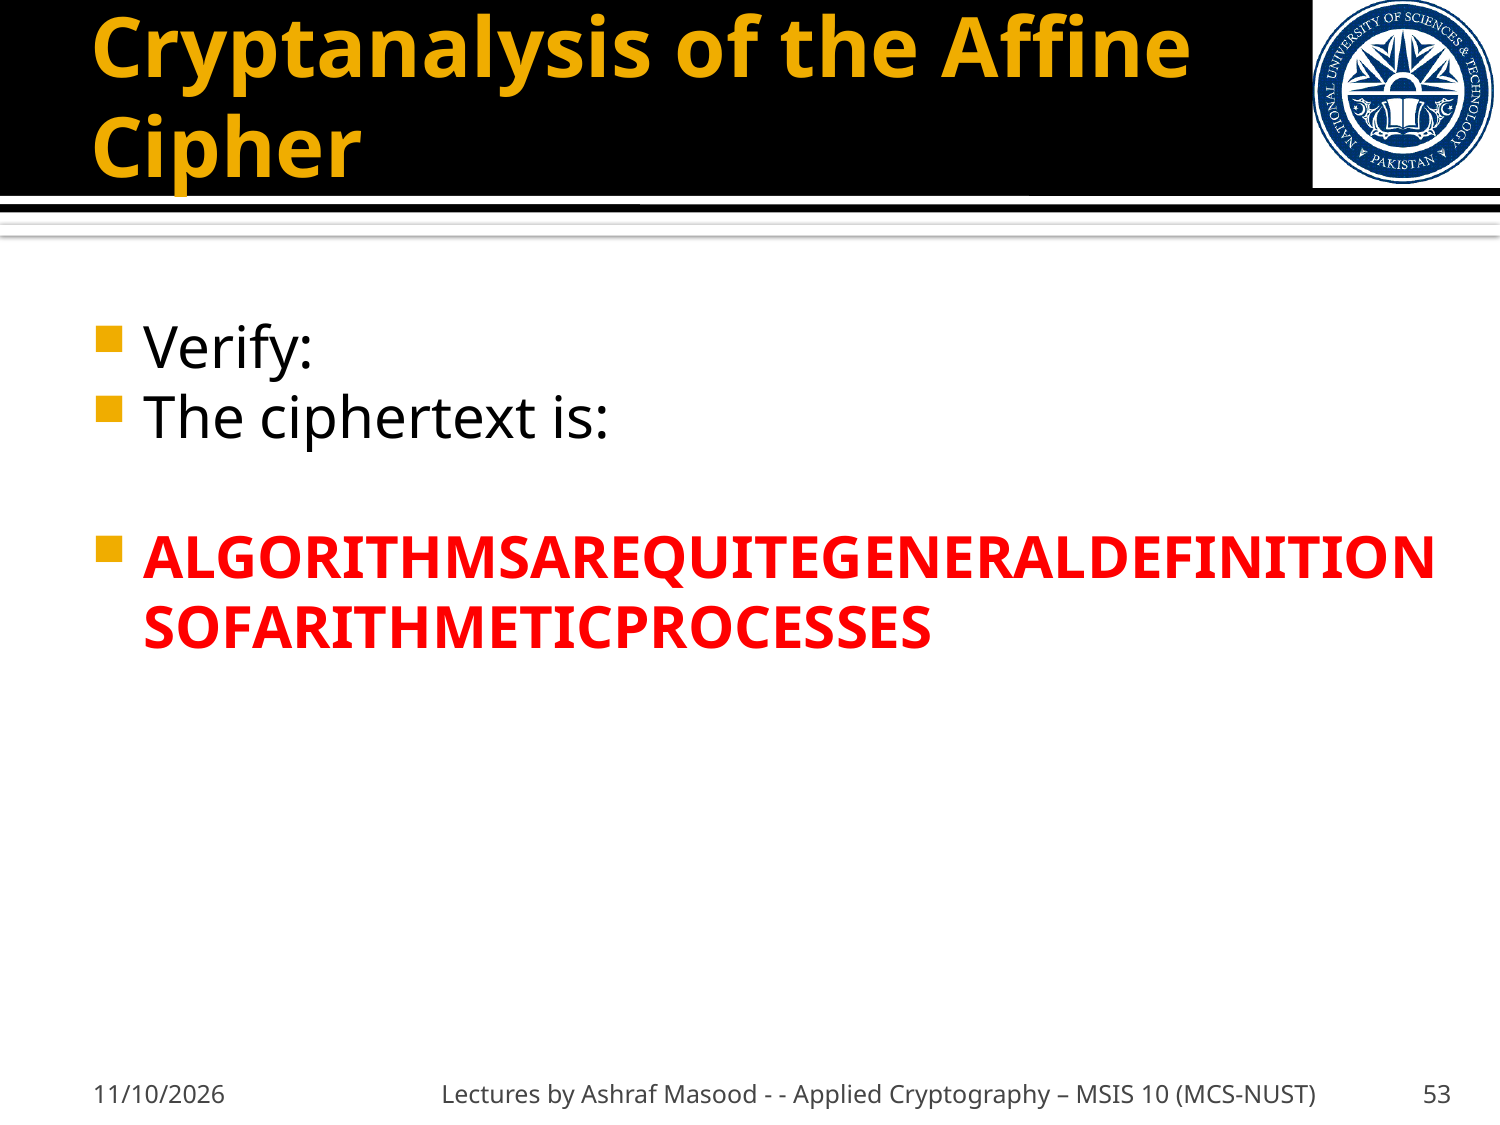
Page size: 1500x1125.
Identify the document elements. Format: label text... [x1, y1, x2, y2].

title Cryptanalysis of the Affine Cipher [75, 12, 1313, 175]
footer Lectures by Ashraf Masood - - Applied Cryptography – MSIS 10 (MCS-NUST) [433, 1067, 1338, 1113]
list Verify: The ciphertext is: Algorithmsarequitegeneraldefinitionsofarithmeticprocesses [62, 224, 1463, 1063]
slide_number 53 [1345, 1067, 1467, 1113]
picture [1312, 0, 1500, 188]
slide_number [75, 1067, 425, 1113]
